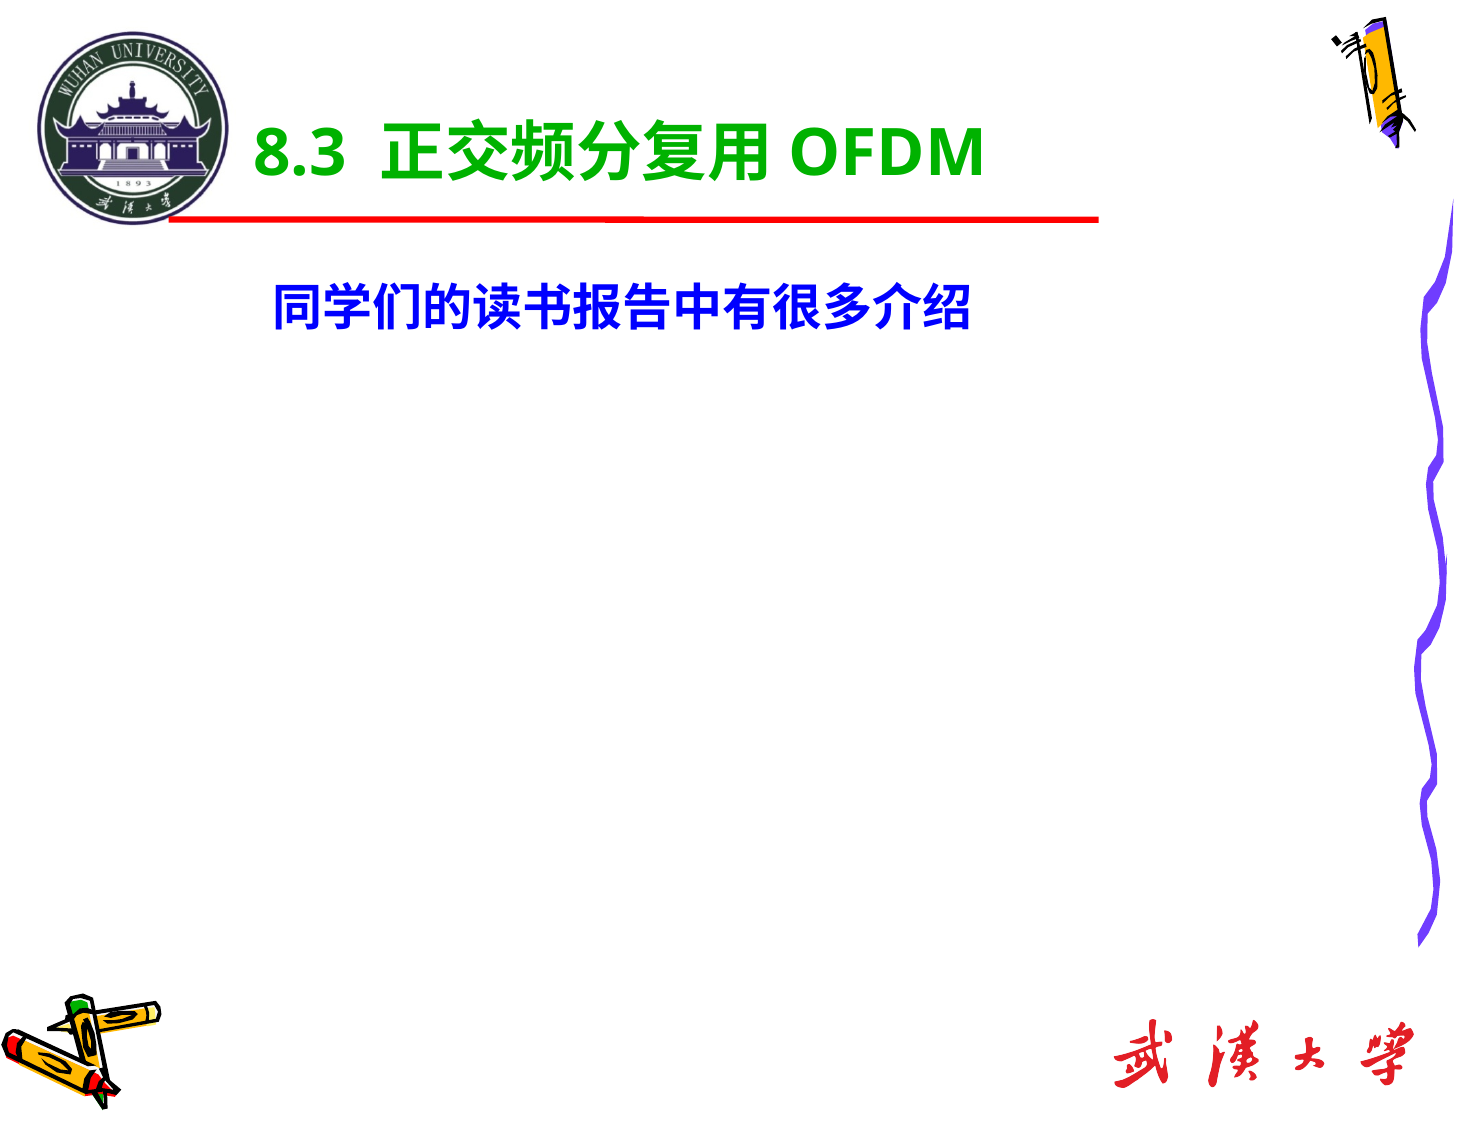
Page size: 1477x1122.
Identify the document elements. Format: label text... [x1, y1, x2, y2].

list 同学们的读书报告中有很多介绍 [257, 267, 1084, 355]
picture [1110, 1013, 1448, 1091]
picture [5, 0, 260, 257]
title 8.3 正交频分复用OFDM [238, 101, 1065, 197]
